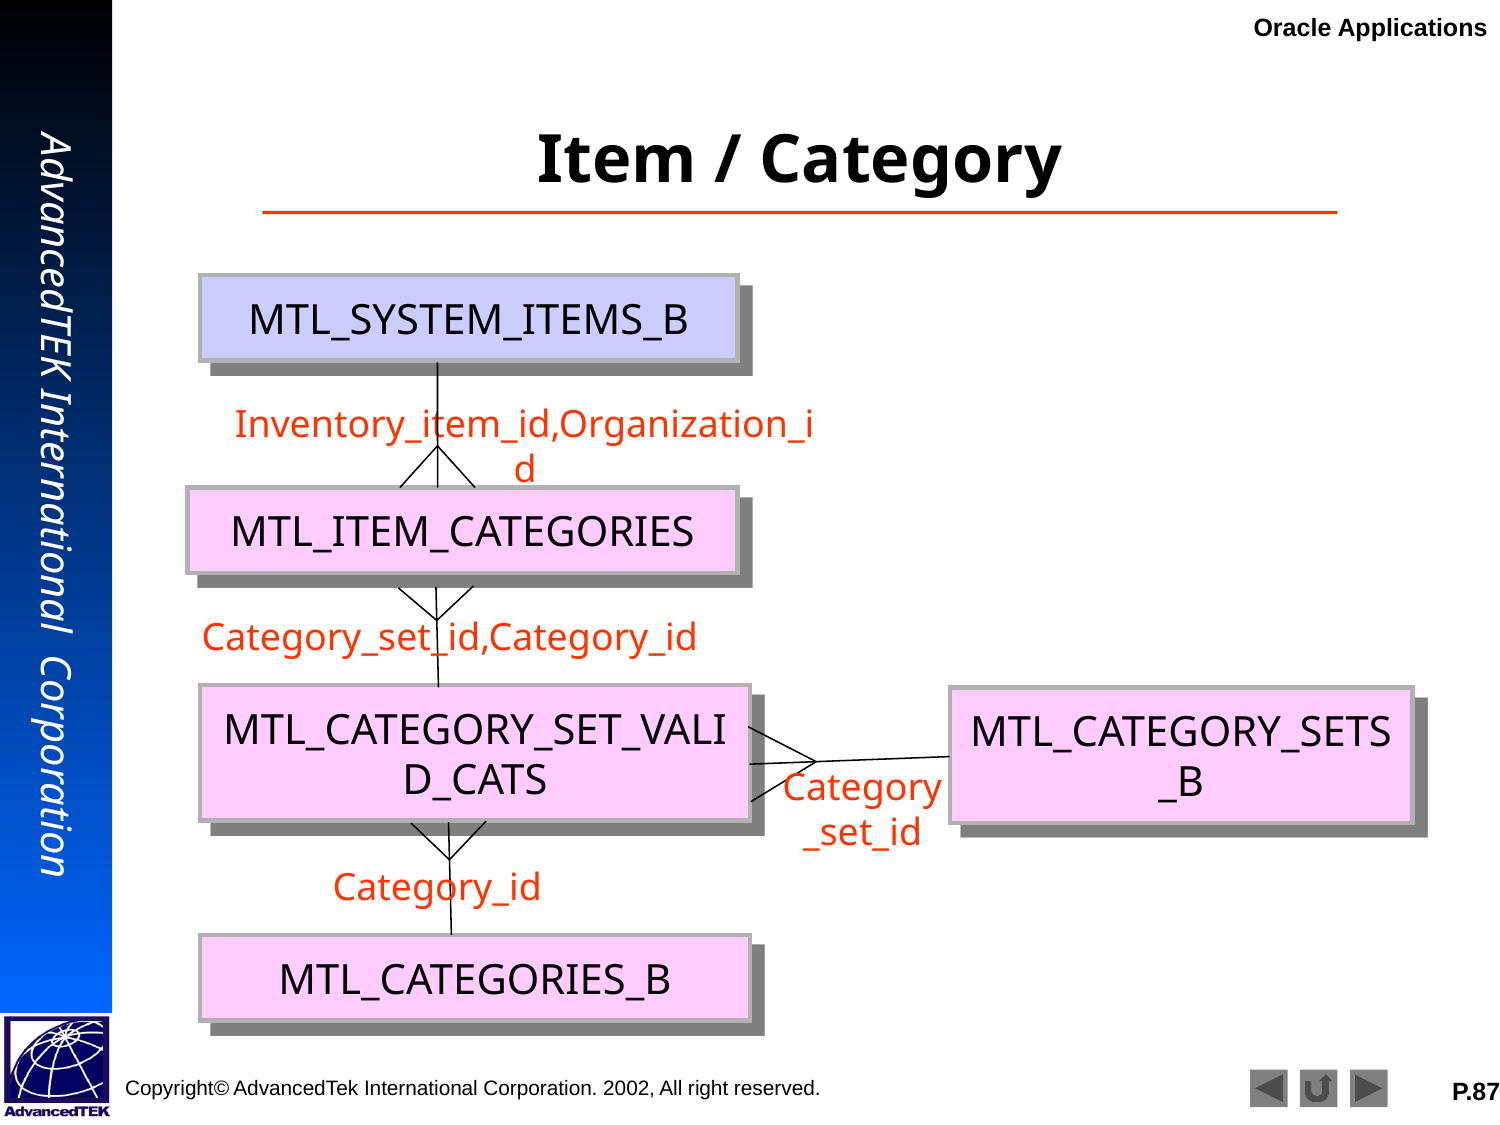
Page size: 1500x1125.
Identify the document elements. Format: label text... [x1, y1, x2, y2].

text_box Category_id [491, 862, 750, 908]
text_box MTL_CATEGORIES_B [200, 934, 750, 1021]
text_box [399, 586, 475, 688]
text_box Category_set_id,Category_id [137, 612, 394, 658]
text_box MTL_SYSTEM_ITEMS_B [199, 275, 738, 361]
text_box Category_set_id,Category_id [481, 612, 763, 658]
text_box Inventory_item_id,Organization_id [479, 399, 838, 490]
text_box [412, 821, 488, 936]
title Item / Category [199, 99, 1401, 213]
text_box MTL_CATEGORY_SET_VALID_CATS [200, 684, 750, 821]
text_box MTL_CATEGORY_SETS_B [949, 687, 1413, 823]
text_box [399, 362, 476, 488]
text_box MTL_ITEM_CATEGORIES [187, 487, 738, 573]
picture [0, 1012, 113, 1125]
text_box Category_set_id [762, 762, 806, 853]
text_box Inventory_item_id,Organization_id [212, 399, 394, 490]
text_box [811, 660, 888, 861]
text_box Category_set_id [893, 762, 963, 853]
text_box Category_id [125, 862, 407, 908]
